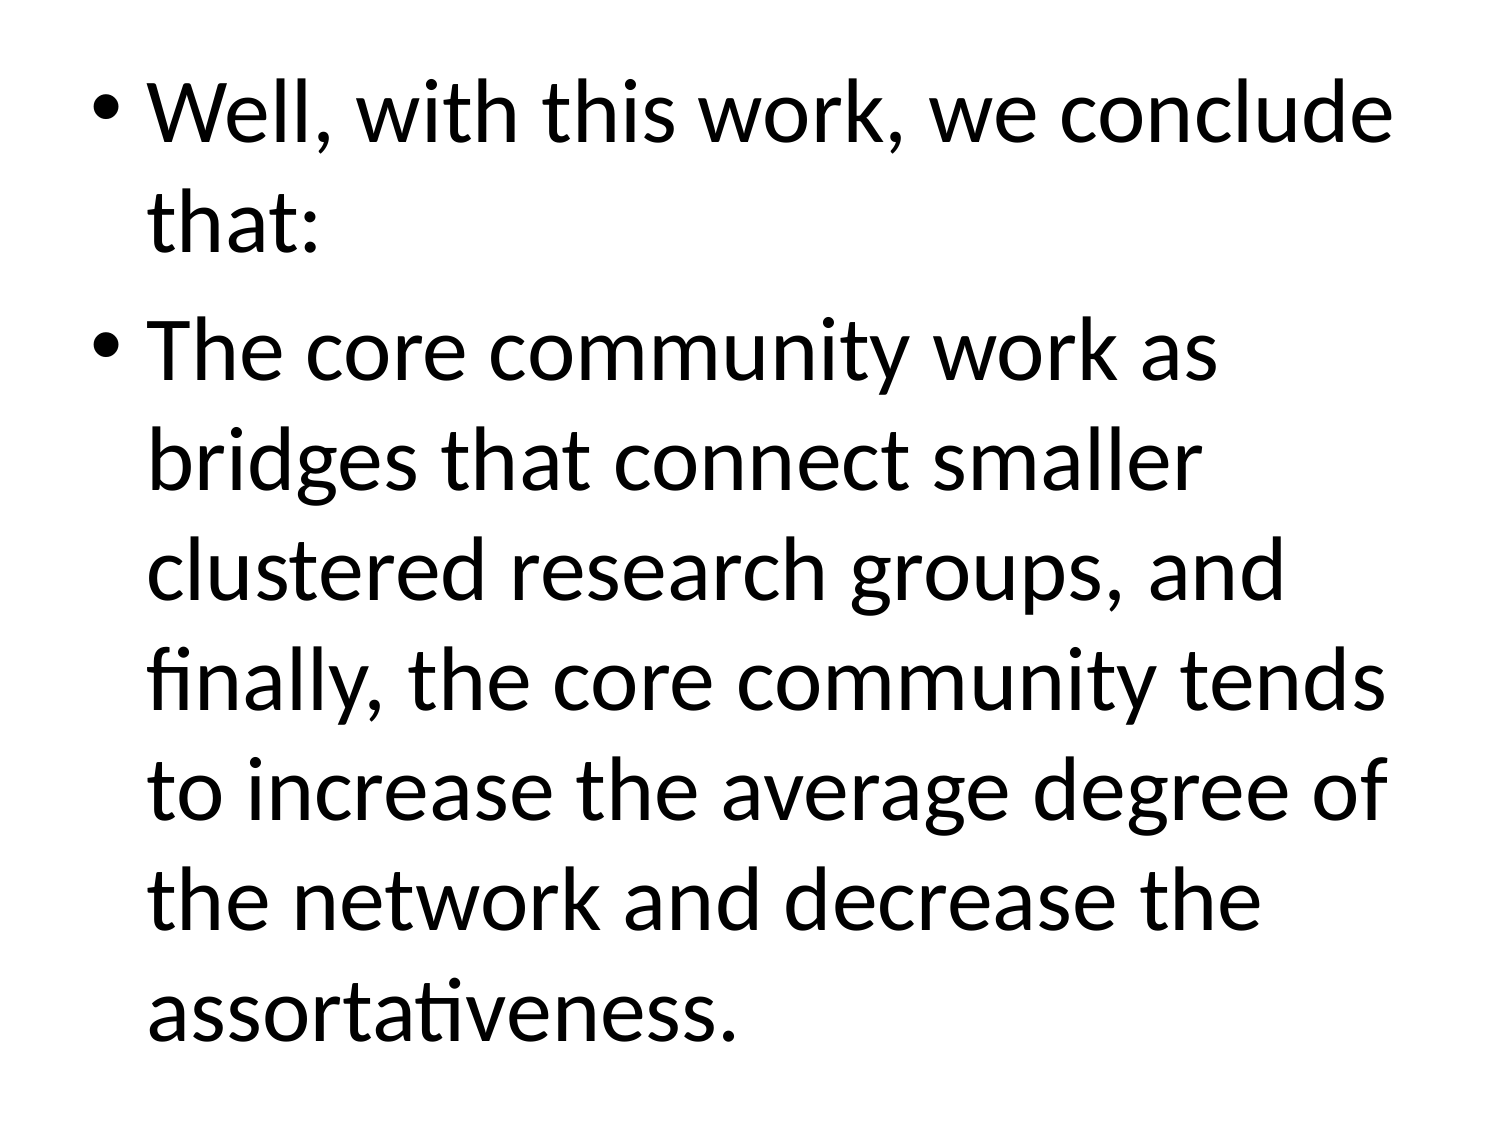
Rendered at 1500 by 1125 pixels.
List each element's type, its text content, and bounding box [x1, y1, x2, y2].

list Well, with this work, we conclude that: The core community work as bridges that connect smaller clustered research groups, and finally, the core community tends to increase the average degree of the network and decrease the assortativeness. [75, 42, 1425, 1071]
